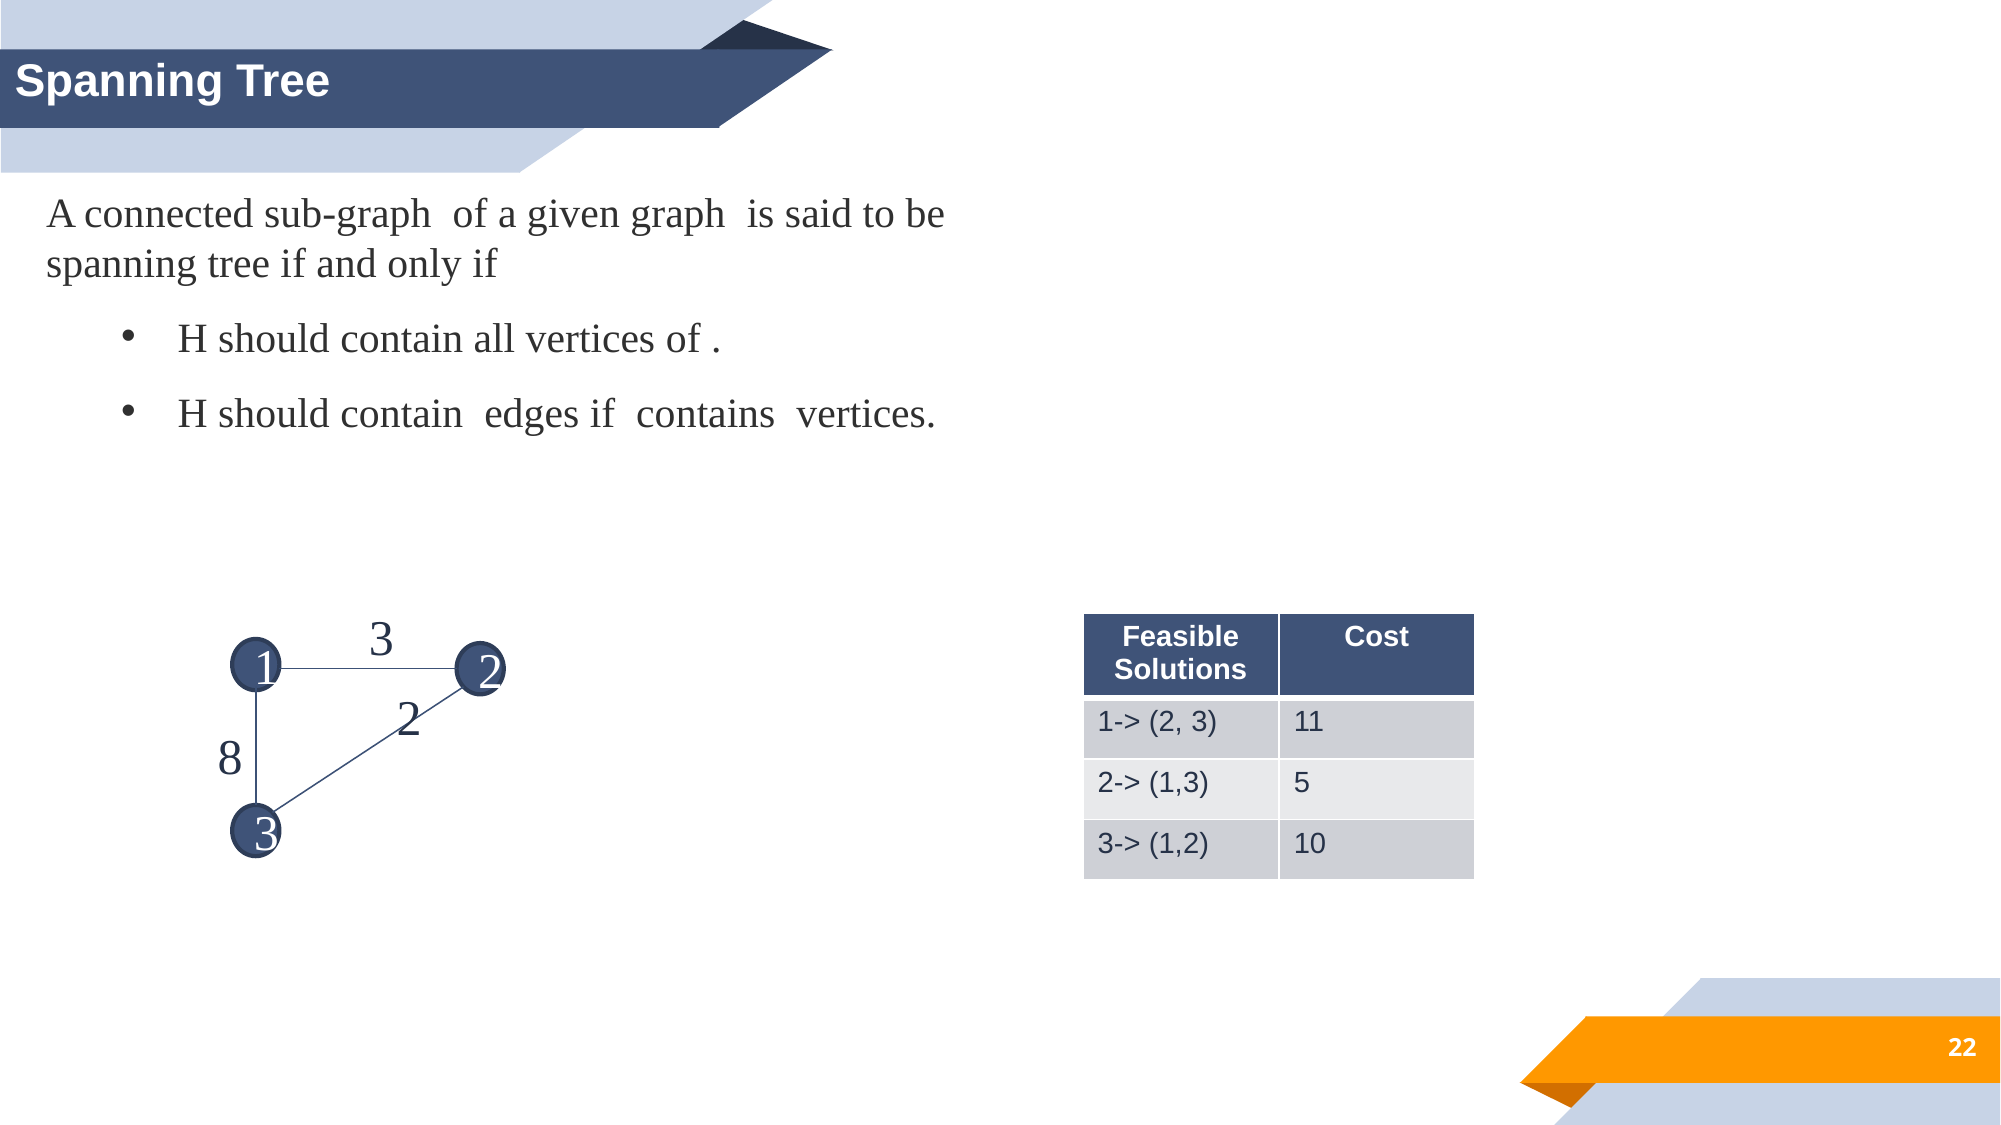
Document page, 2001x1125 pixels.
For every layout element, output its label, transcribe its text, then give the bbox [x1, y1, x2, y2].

table_cell 1-> (2, 3) [1084, 701, 1278, 758]
table_cell 3-> (1,2) [1084, 820, 1278, 879]
table_cell 10 [1280, 820, 1474, 879]
table_cell 2-> (1,3) [1084, 760, 1278, 819]
slide_number 22 [1666, 1014, 1992, 1084]
table_header Feasible Solutions [1084, 614, 1278, 695]
text_box 3 [354, 598, 409, 637]
table_cell 11 [1280, 701, 1474, 758]
table_cell 5 [1280, 760, 1474, 819]
text_box Spanning Tree [0, 42, 1449, 201]
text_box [202, 638, 505, 857]
table_header Cost [1280, 614, 1474, 695]
